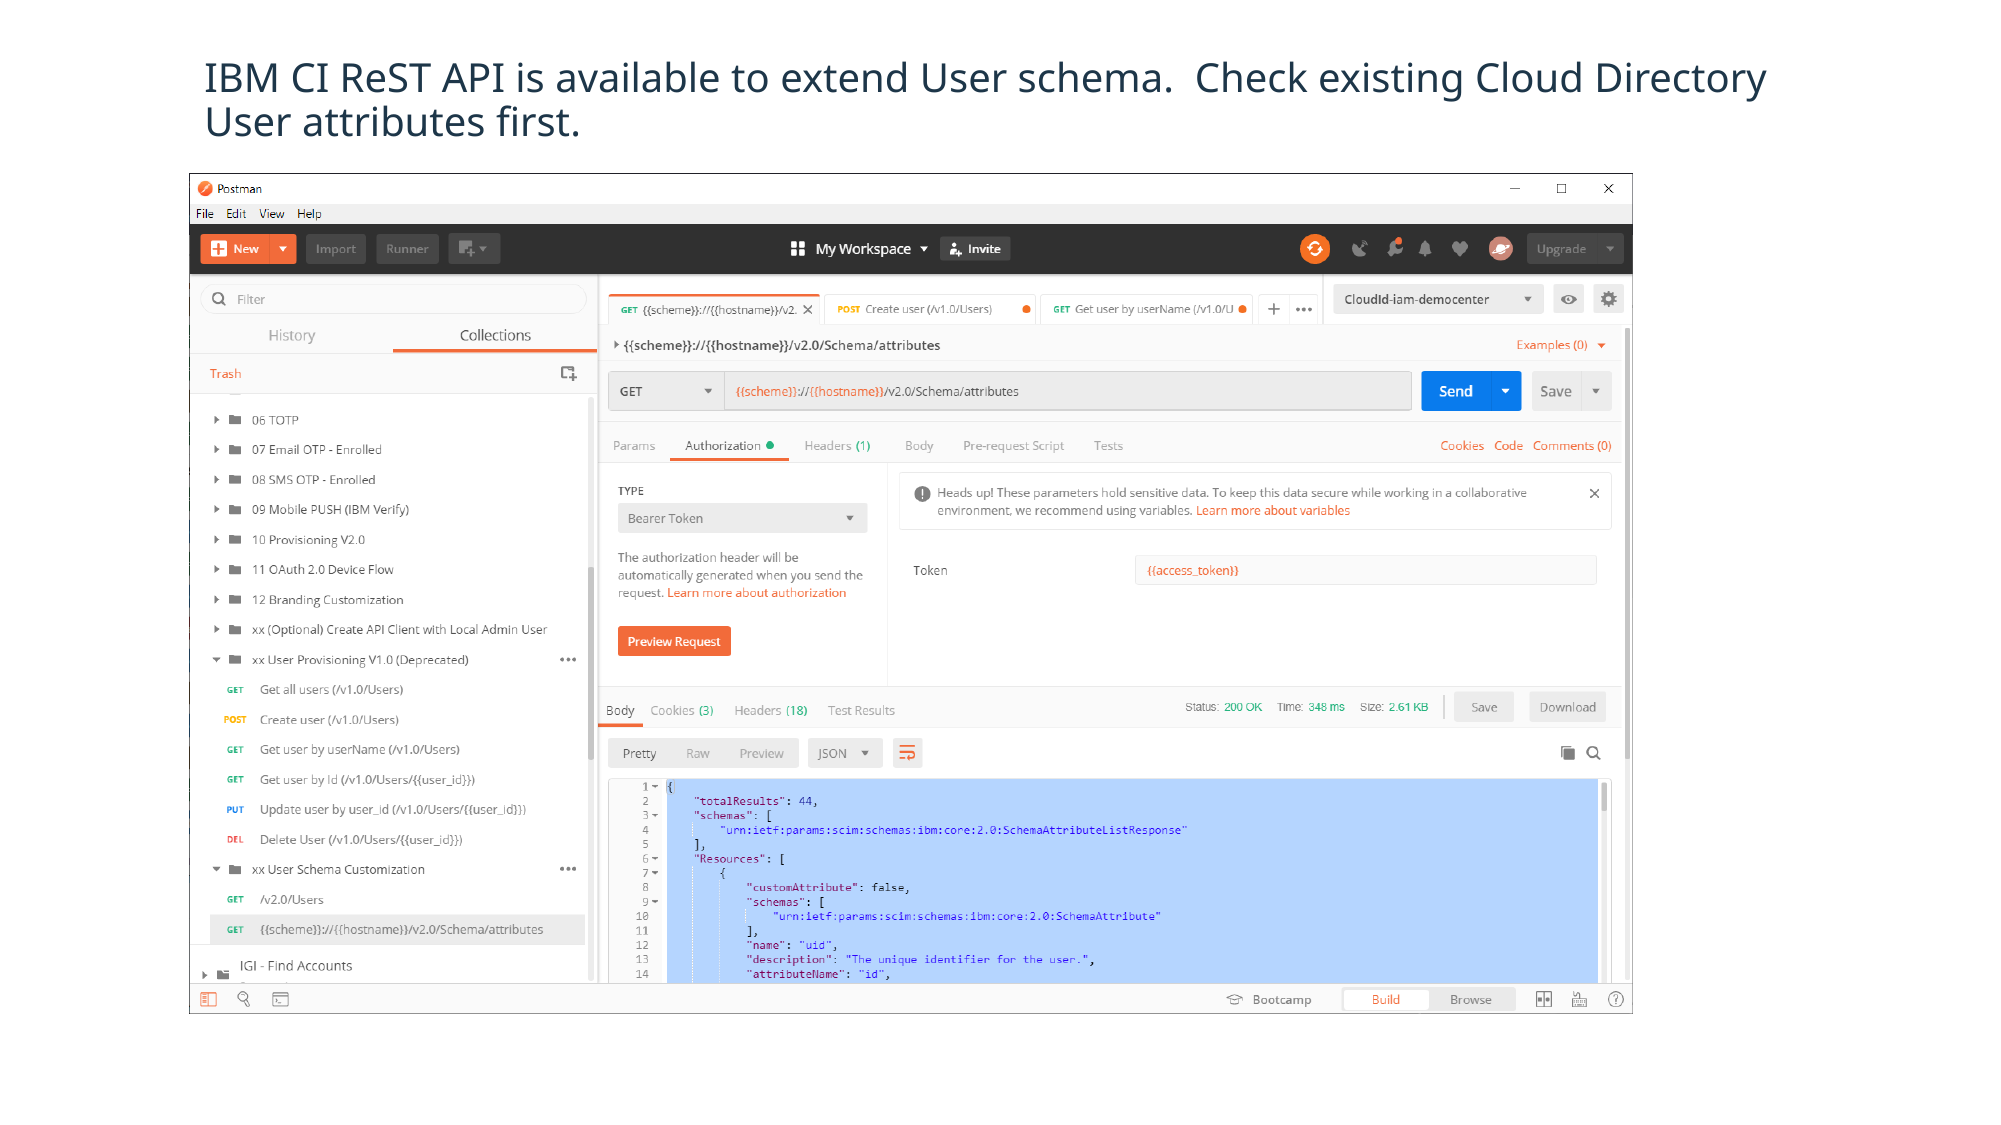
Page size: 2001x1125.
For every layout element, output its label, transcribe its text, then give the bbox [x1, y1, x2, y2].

picture [189, 173, 1633, 1014]
title IBM CI ReST API is available to extend User schema. Check existing Cloud Directory User attributes first. [189, 44, 1810, 159]
